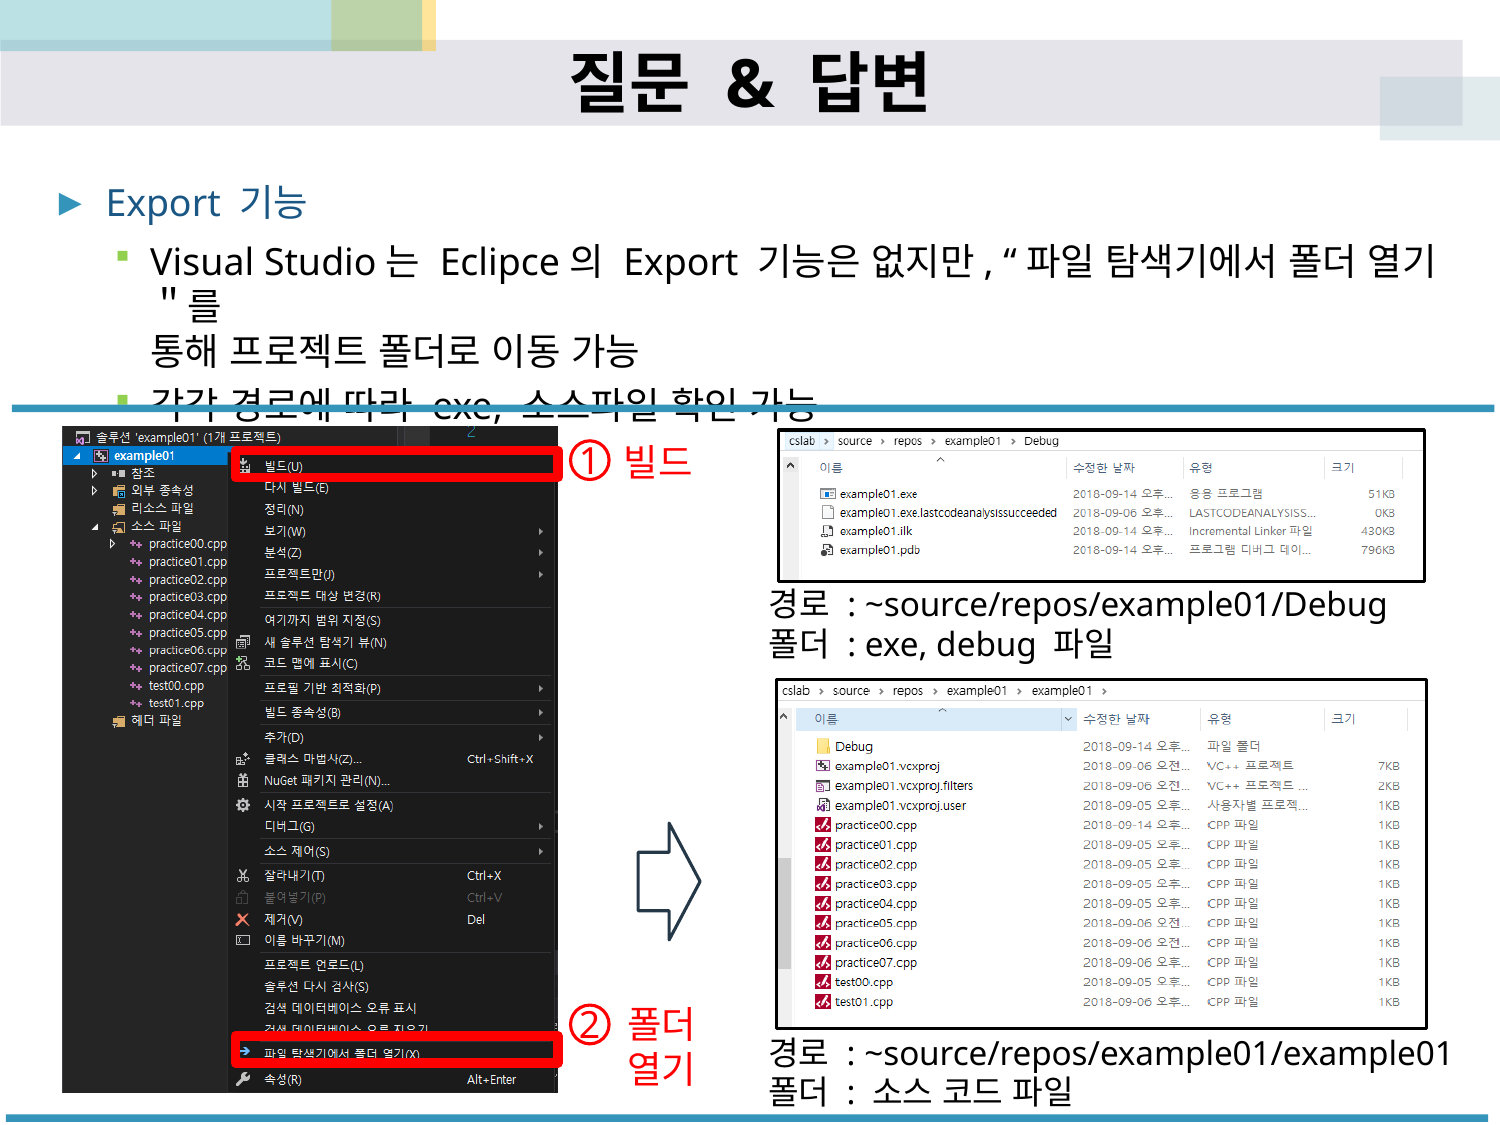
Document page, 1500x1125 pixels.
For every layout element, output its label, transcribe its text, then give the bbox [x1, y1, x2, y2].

text_box [4, 1113, 1490, 1123]
title 질문 & 답변 [43, 38, 1457, 123]
list Export 기능 Visual Studio는 Eclipce의 Export 기능은 없지만, “파일 탐색기에서 폴더 열기＂를 통해 프로젝트 폴더로 이동 가능 각각 경로에 따라 exe, 소스파일 확인 가능 [43, 414, 1463, 1088]
text_box [10, 403, 1496, 414]
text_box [564, 429, 616, 491]
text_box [564, 993, 616, 1055]
picture [777, 681, 1426, 1028]
text_box 경로 : ~source/repos/example01/example01 폴더 : 소스 코드 파일 [753, 1024, 1470, 1119]
text_box 폴더 열기 [612, 994, 712, 1099]
text_box 경로 : ~source/repos/example01/Debug 폴더 : exe, debug 파일 [754, 575, 1404, 671]
picture [62, 425, 559, 1093]
picture [779, 431, 1423, 581]
text_box 빌드 [619, 431, 708, 492]
list Export 기능 Visual Studio는 Eclipce의 Export 기능은 없지만, “파일 탐색기에서 폴더 열기＂를 통해 프로젝트 폴더로 이동 가능 각각 경로에 따라 exe, 소스파일 확인 가능 [43, 171, 1463, 403]
text_box [636, 821, 702, 942]
